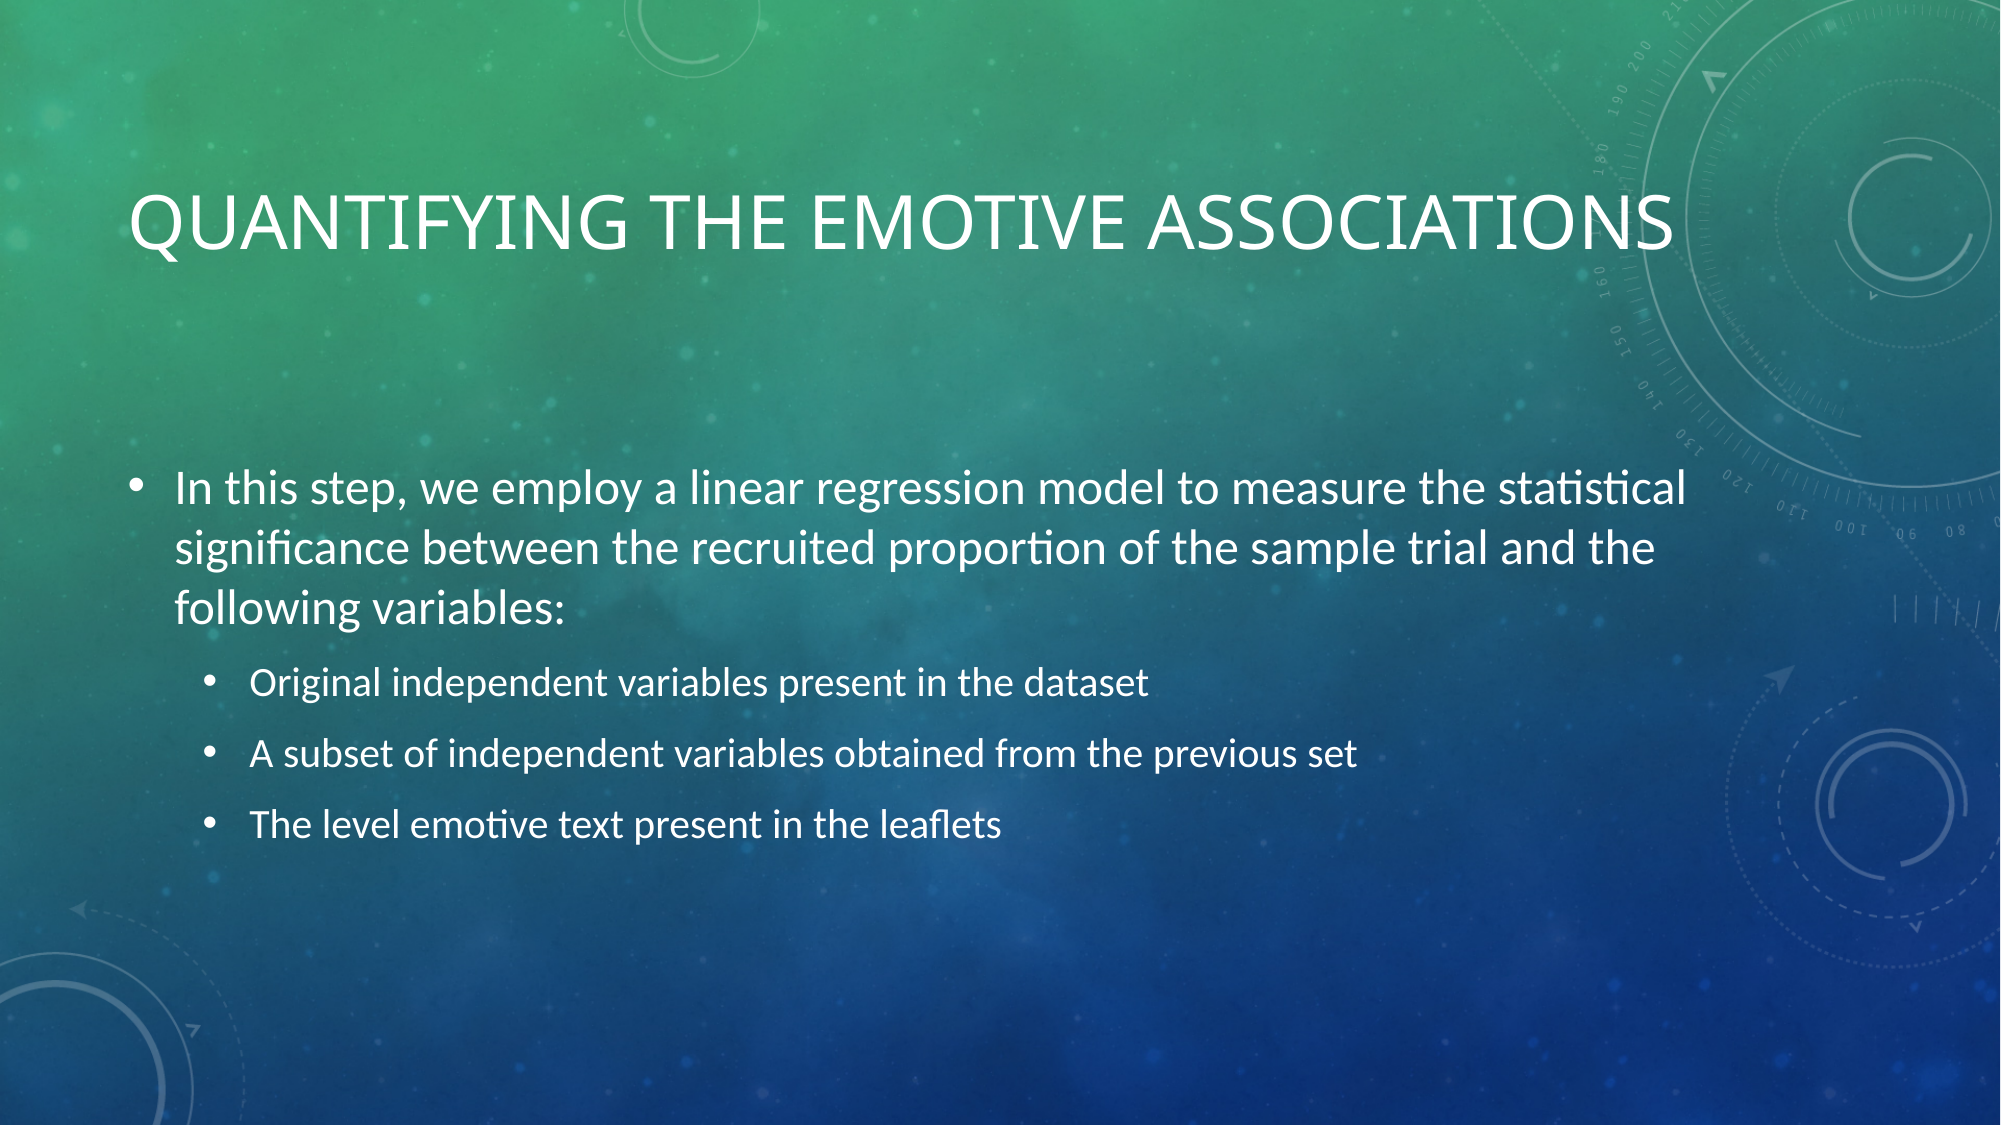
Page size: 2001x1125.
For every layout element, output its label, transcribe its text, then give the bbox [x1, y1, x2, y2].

list In this step, we employ a linear regression model to measure the statistical significance between the recruited proportion of the sample trial and the following variables: Original independent variables present in the dataset A subset of independent variables obtained from the previous set The level emotive text present in the leaflets [112, 351, 1775, 950]
title Quantifying the emotive associations [112, 99, 1775, 339]
picture [0, 0, 2001, 1125]
